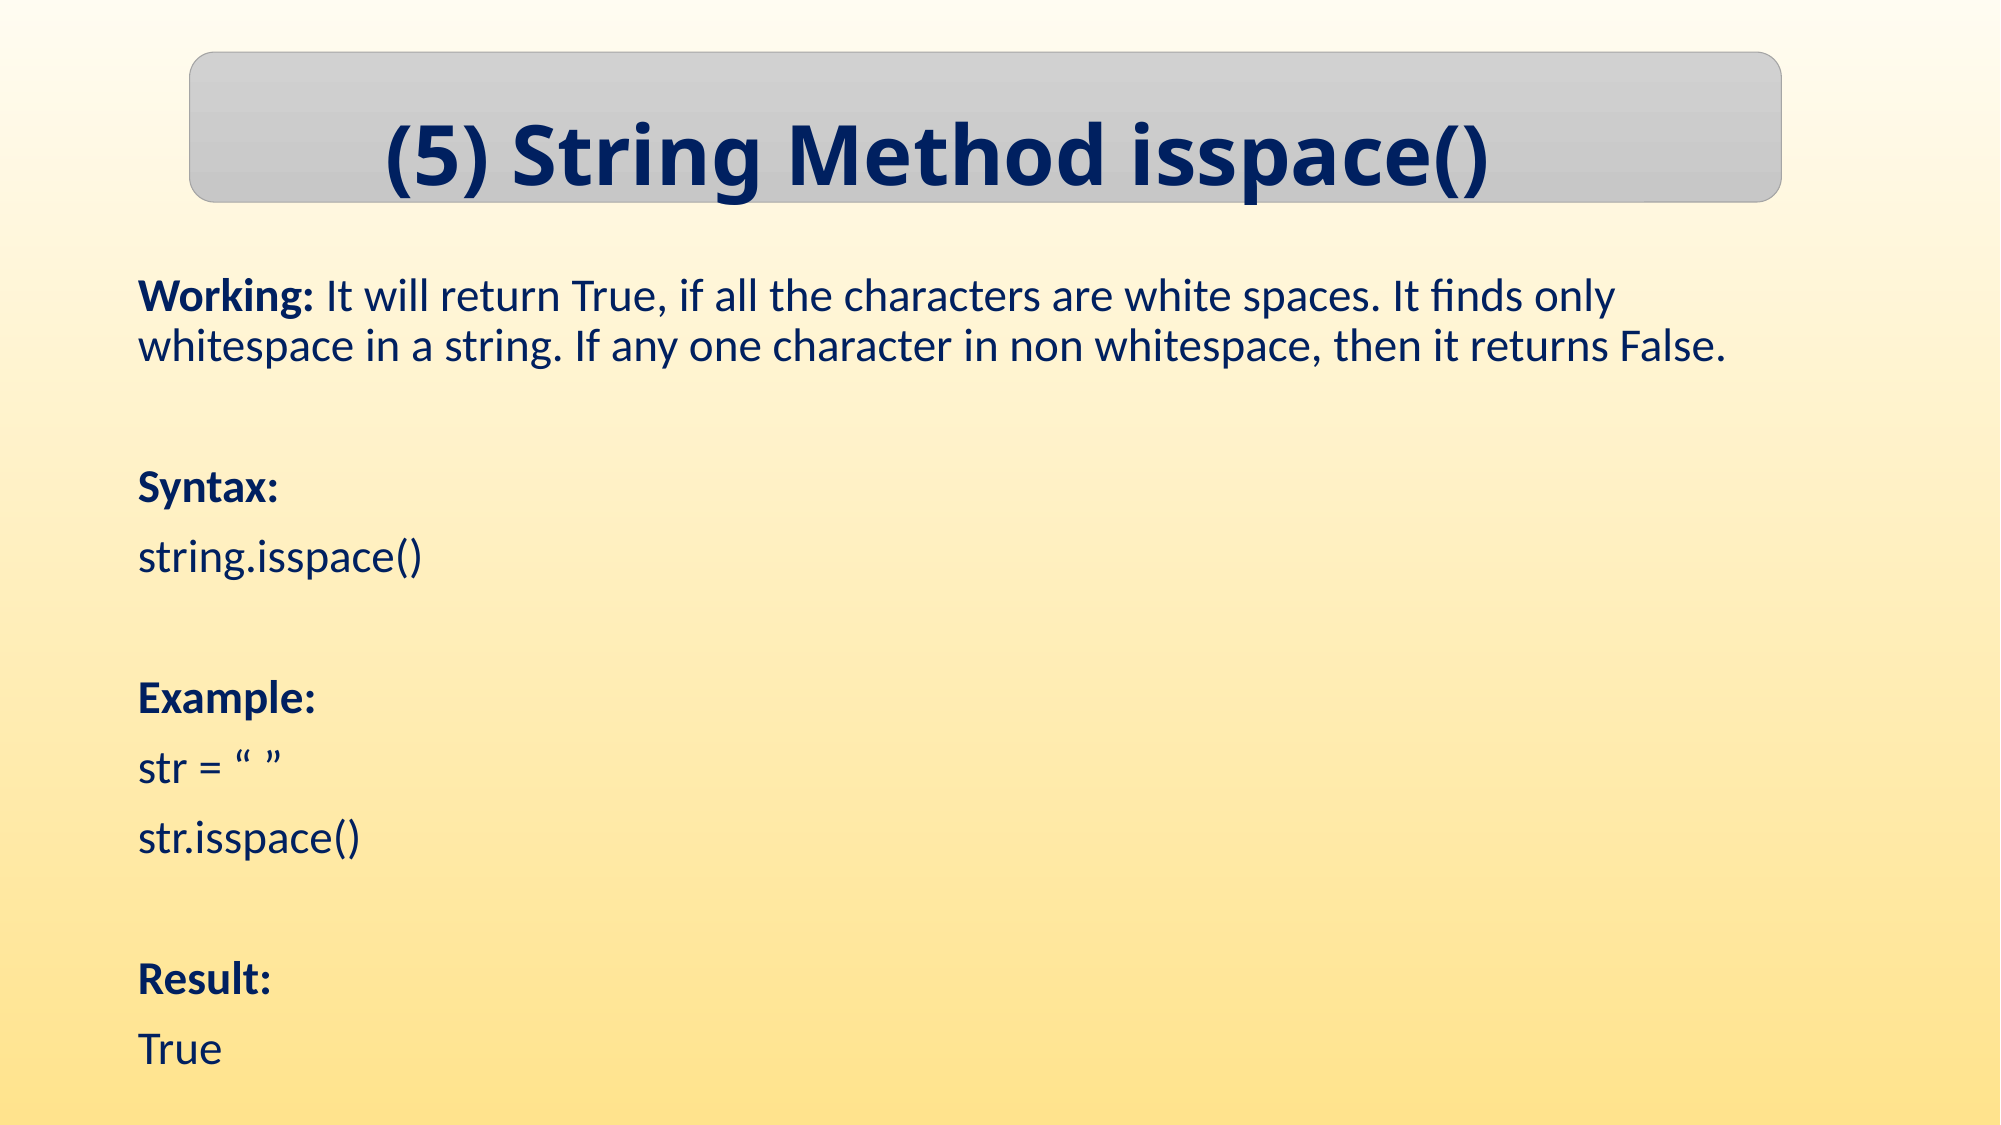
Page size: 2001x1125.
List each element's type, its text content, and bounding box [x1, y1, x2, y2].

text_box (5) String Method isspace() [189, 51, 1782, 203]
list Working: It will return True, if all the characters are white spaces. It finds only whitespace in a string. If any one character in non whitespace, then it returns False. Syntax: string.isspace() Example: str = “ ” str.isspace() Result: True [122, 263, 1848, 1090]
